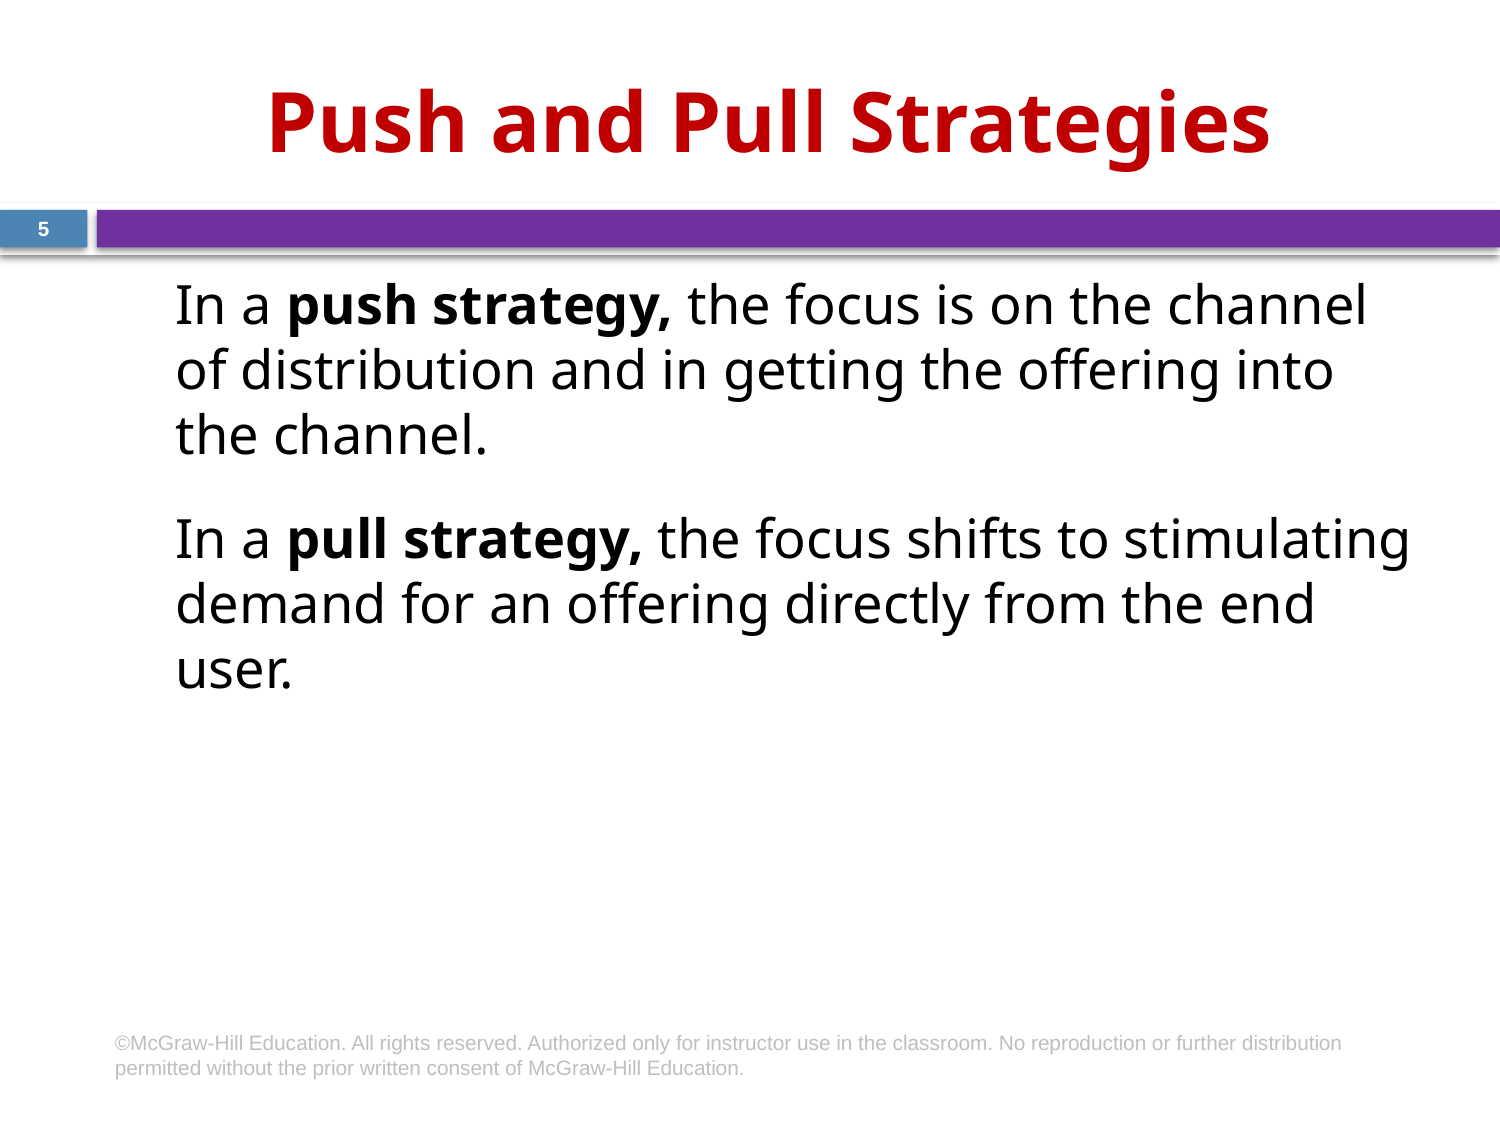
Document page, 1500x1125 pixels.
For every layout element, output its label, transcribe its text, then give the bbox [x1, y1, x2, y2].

slide_number 5 [0, 208, 88, 249]
title Push and Pull Strategies [100, 37, 1439, 201]
footer ©McGraw-Hill Education. All rights reserved. Authorized only for instructor use in the classroom. No reproduction or further distribution permitted without the prior written consent of McGraw-Hill Education. [99, 1025, 1438, 1085]
list In a push strategy, the focus is on the channel of distribution and in getting the offering into the channel. In a pull strategy, the focus shifts to stimulating demand for an offering directly from the end user. [100, 262, 1439, 1001]
